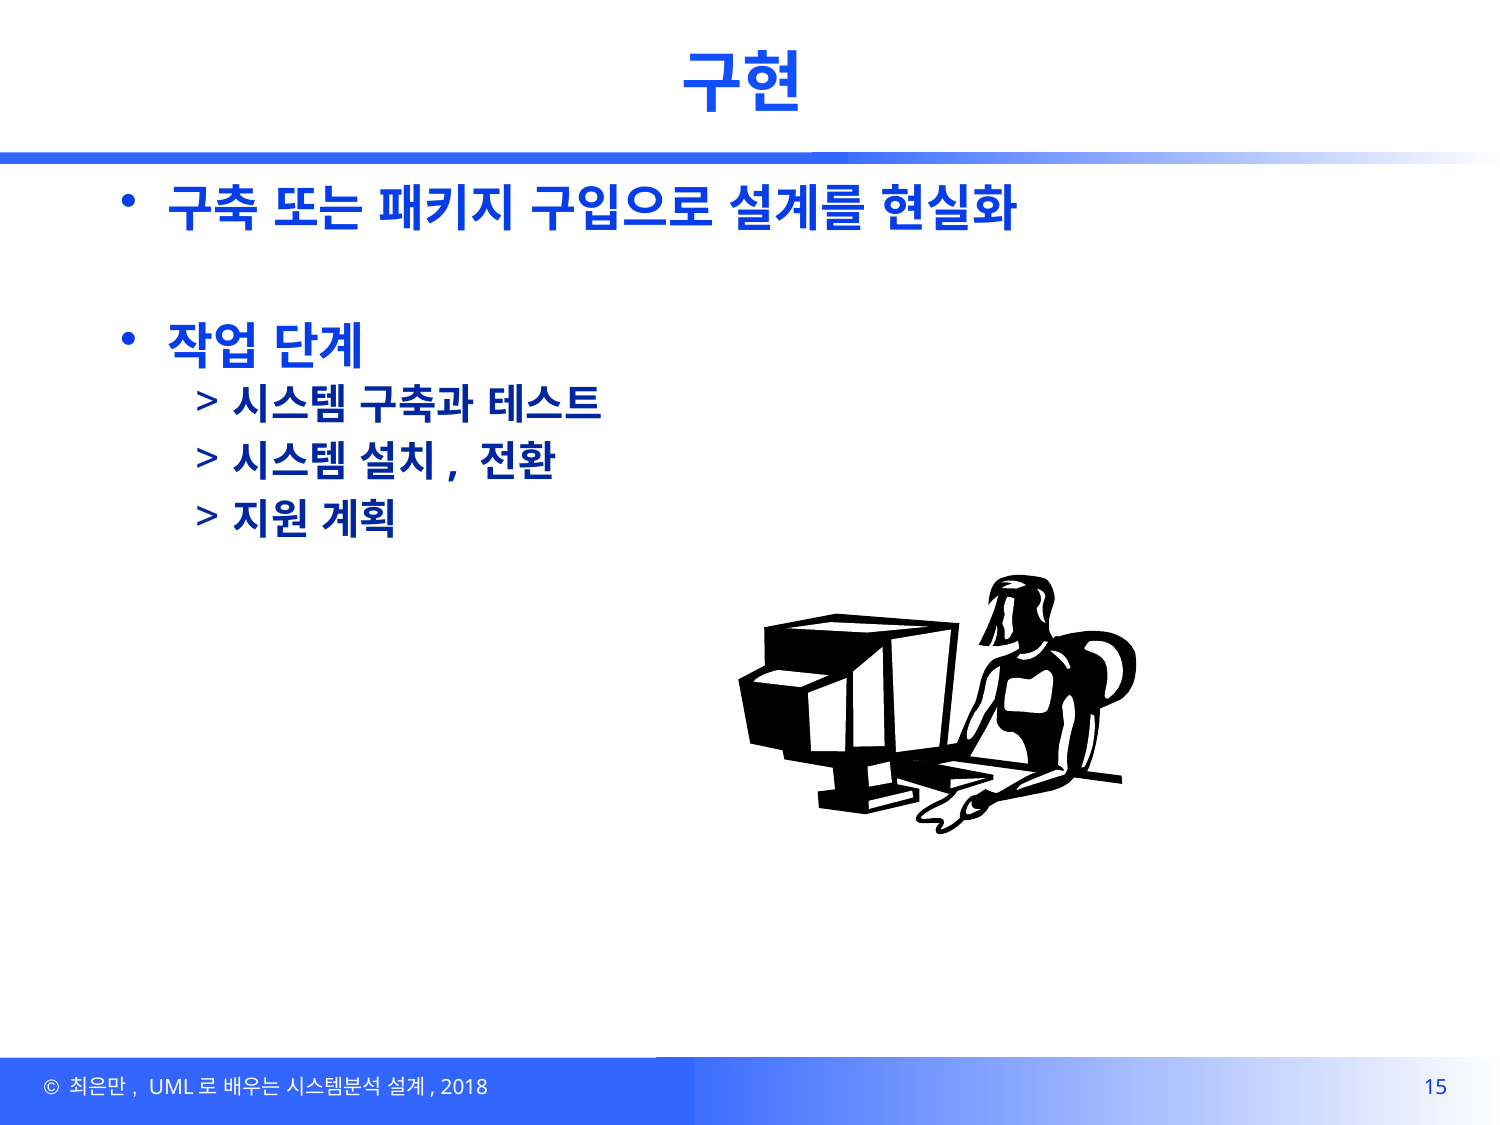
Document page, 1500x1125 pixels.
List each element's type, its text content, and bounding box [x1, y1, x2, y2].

list 구축 또는 패키지 구입으로 설계를 현실화 작업 단계 시스템 구축과 테스트 시스템 설치, 전환 지원 계획 [105, 175, 1388, 1050]
picture [738, 573, 1139, 836]
title 구현 [105, 23, 1381, 136]
